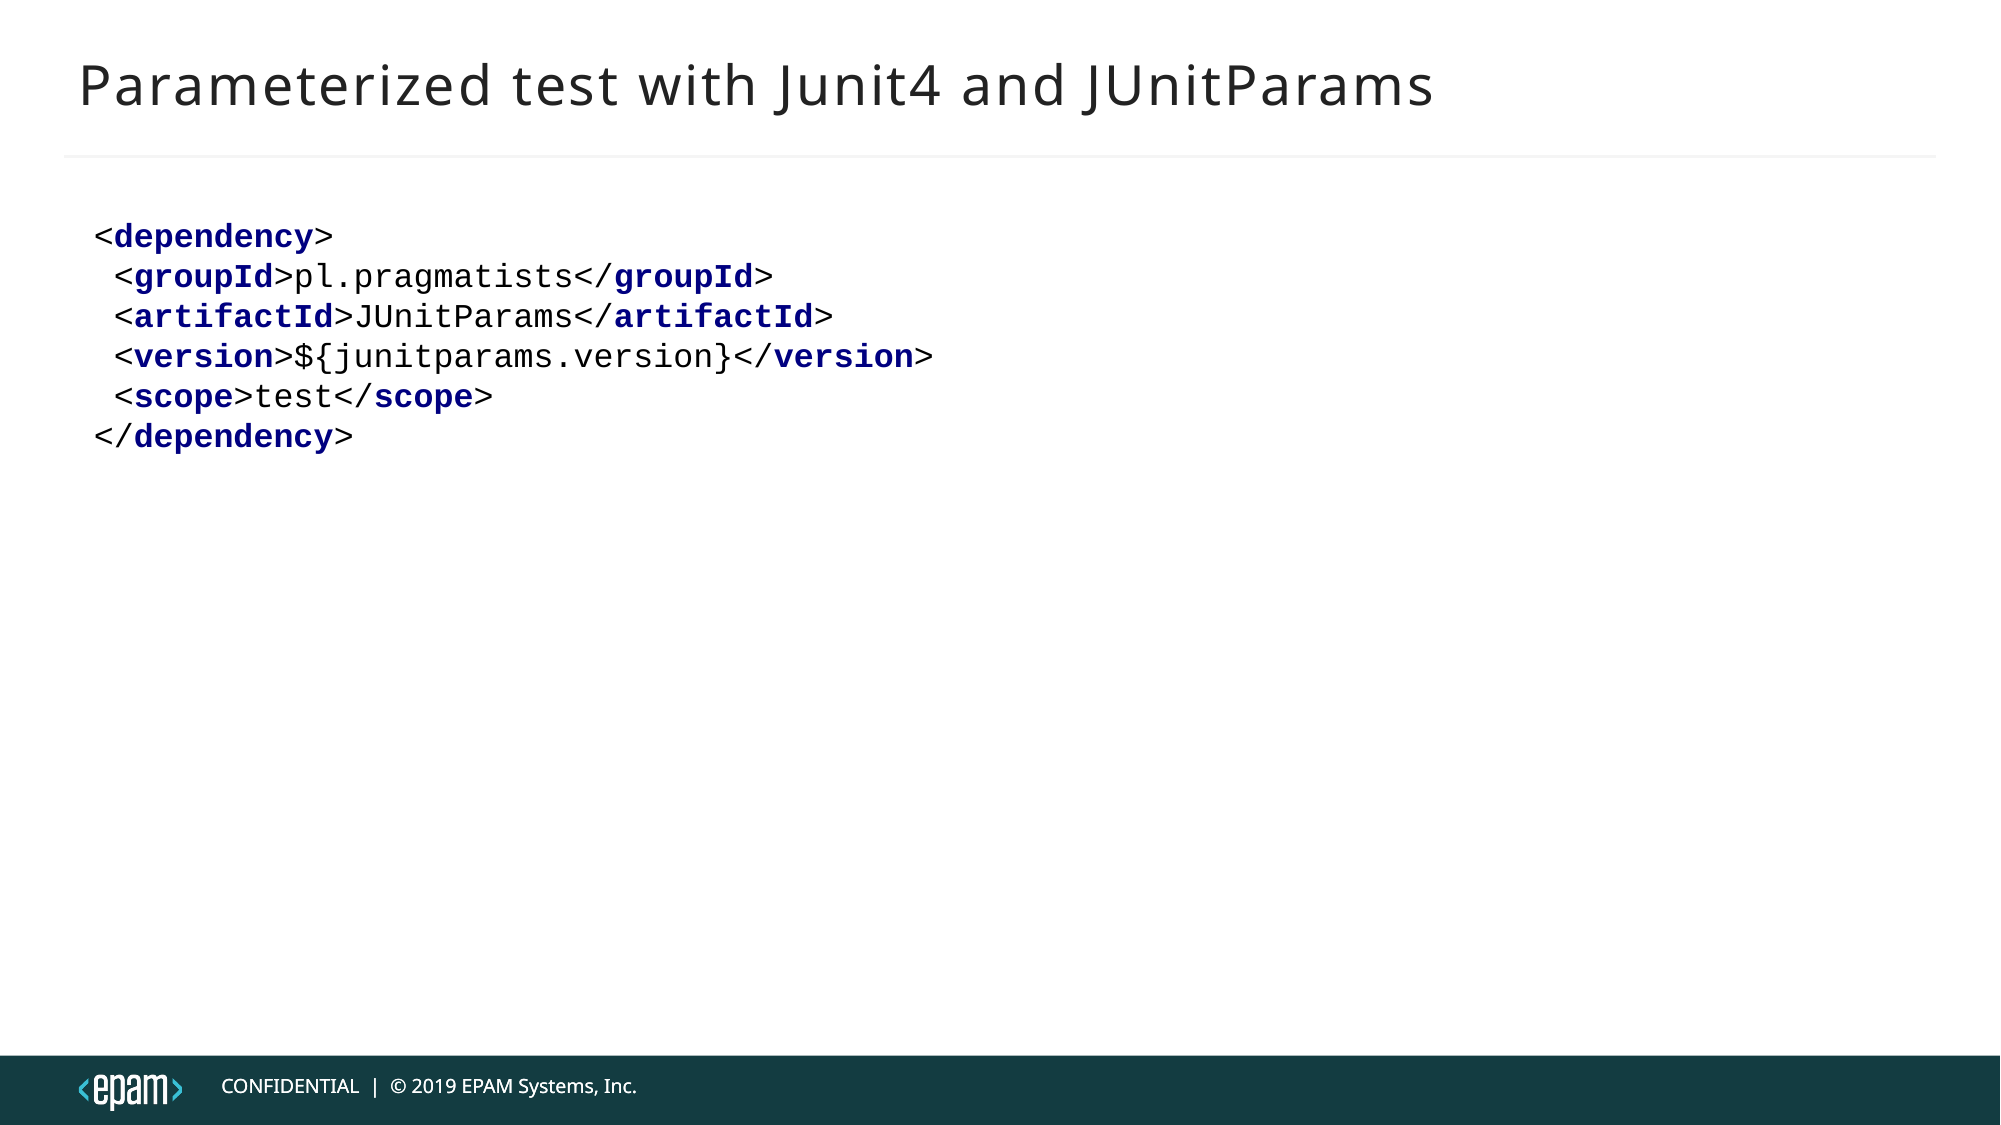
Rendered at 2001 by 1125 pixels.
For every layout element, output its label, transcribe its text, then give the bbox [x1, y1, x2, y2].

text_box <dependency> <groupId>pl.pragmatists</groupId> <artifactId>JUnitParams</artifactId> <version>${junitparams.version}</version> <scope>test</scope> </dependency> [78, 206, 954, 462]
title Parameterized test with Junit4 and JUnitParams [78, 50, 1922, 116]
text_box CONFIDENTIAL | © 2019 EPAM Systems, Inc. [206, 1066, 737, 1105]
